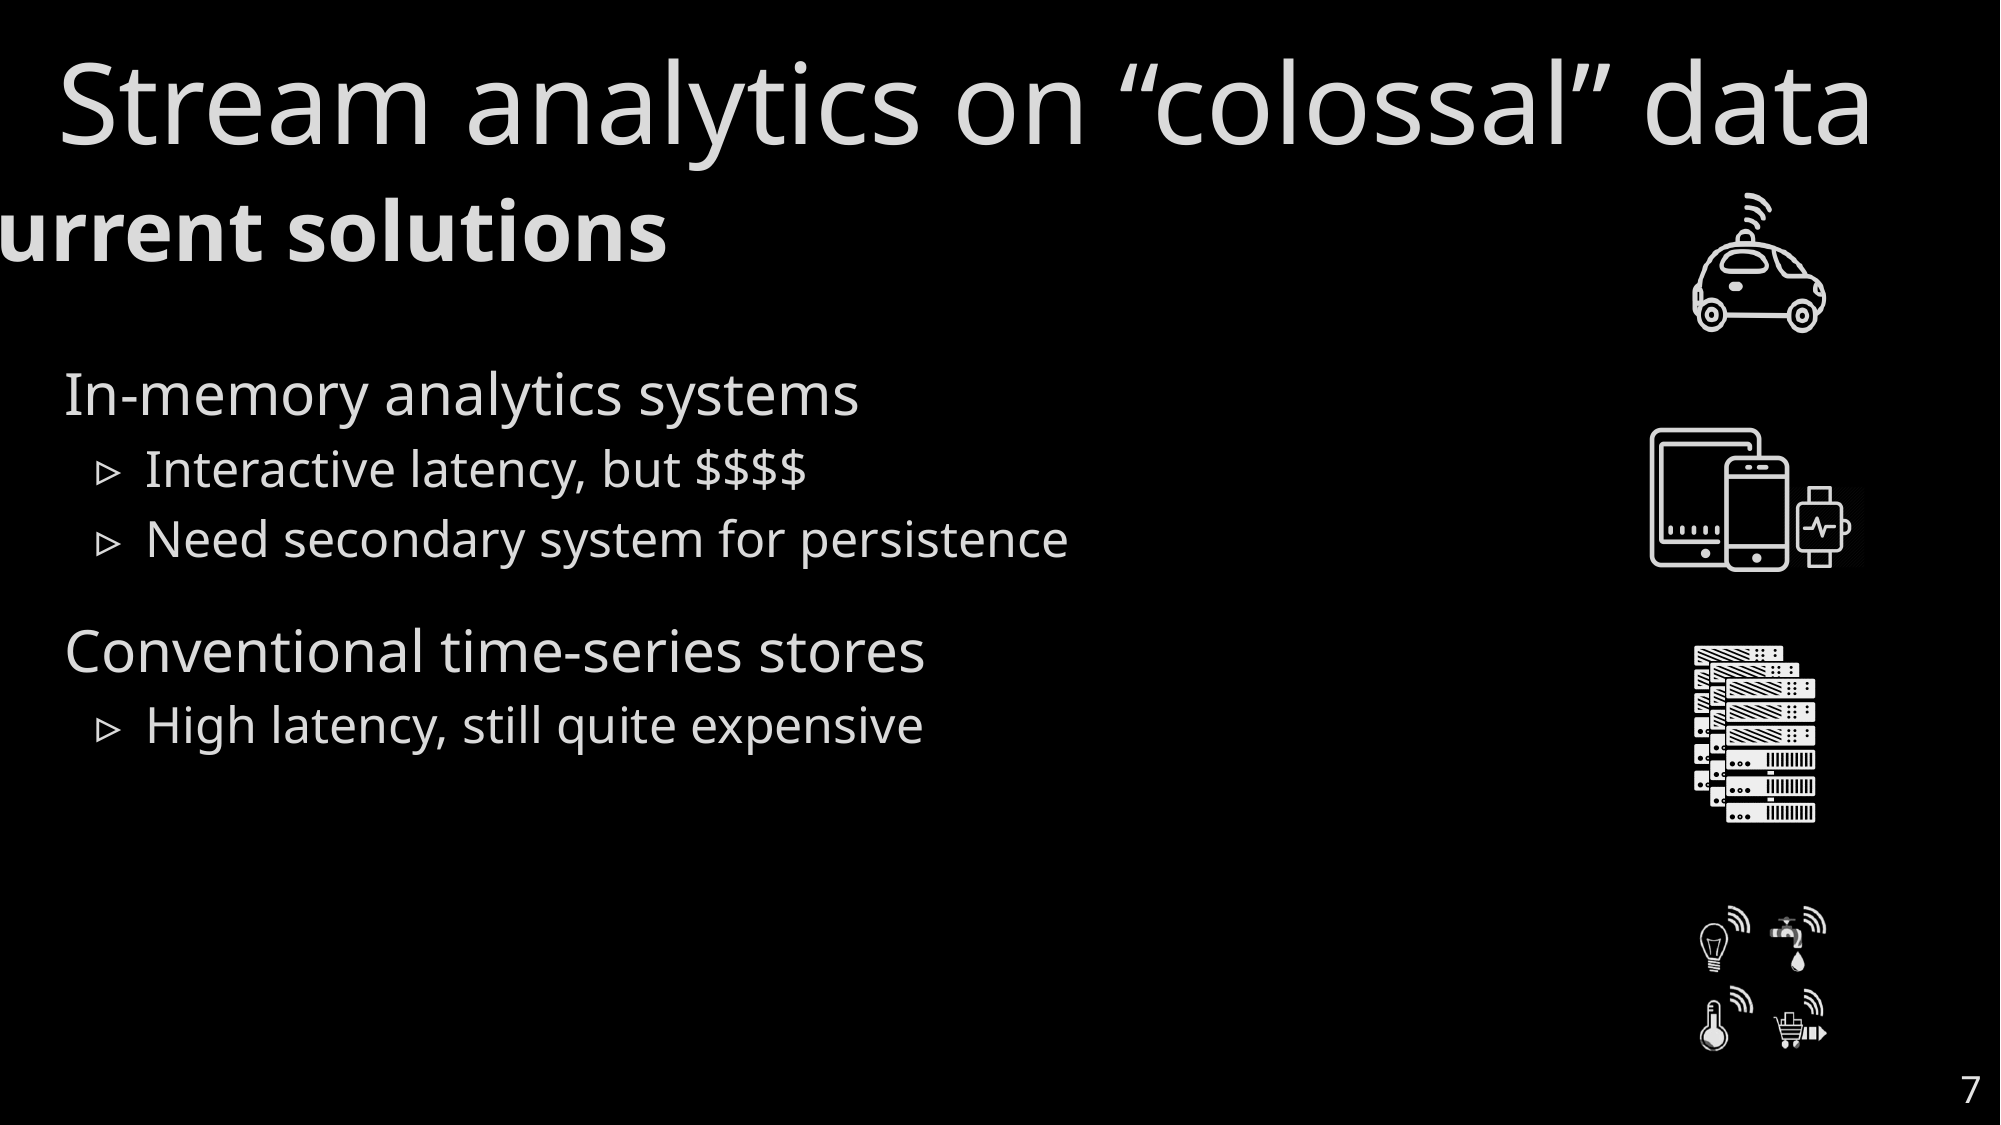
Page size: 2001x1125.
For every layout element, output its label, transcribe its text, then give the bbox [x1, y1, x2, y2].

slide_number 7 [1546, 1061, 1997, 1122]
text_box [1693, 644, 1817, 824]
list In-memory analytics systems Interactive latency, but $$$$ Need secondary system for persistence Conventional time-series stores High latency, still quite expensive [34, 349, 1966, 1062]
text_box Current solutions [0, 170, 685, 286]
title Stream analytics on “colossal” data [41, 0, 1962, 218]
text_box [1645, 423, 1865, 572]
picture [1683, 896, 1839, 1059]
picture [1671, 163, 1839, 350]
